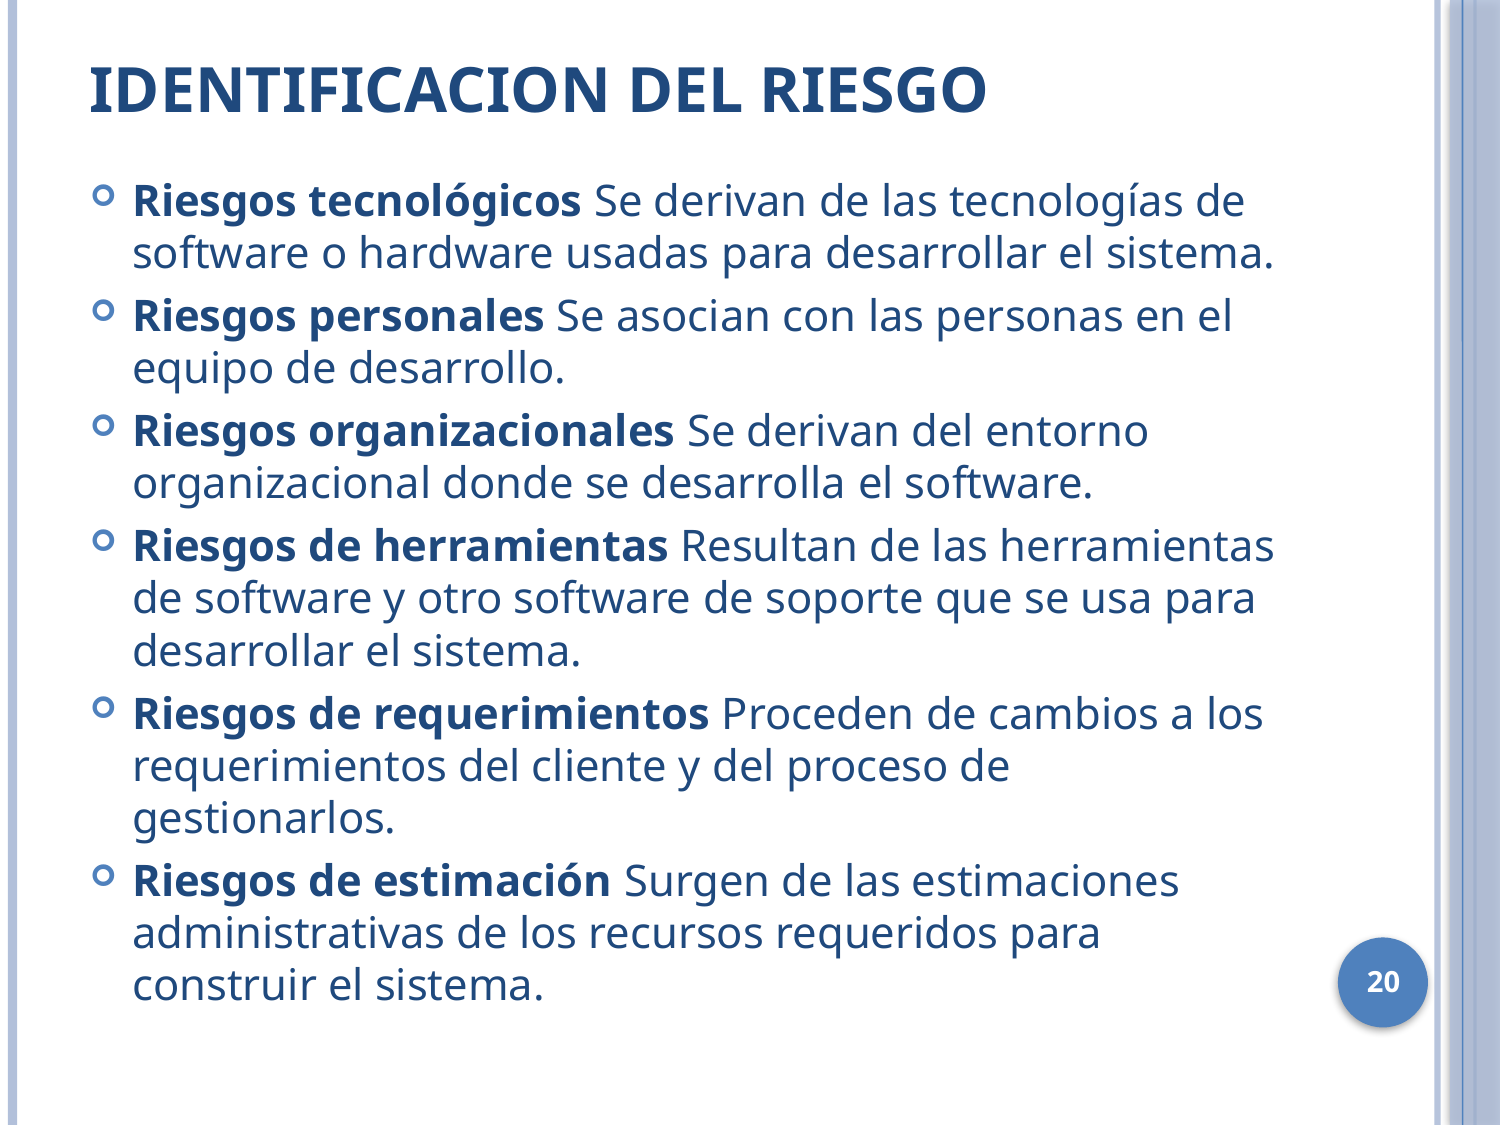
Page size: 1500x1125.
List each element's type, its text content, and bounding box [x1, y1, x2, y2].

title Identificacion del riesgo [75, 32, 1300, 133]
list Riesgos tecnológicos Se derivan de las tecnologías de software o hardware usadas para desarrollar el sistema. Riesgos personales Se asocian con las personas en el equipo de desarrollo. Riesgos organizacionales Se derivan del entorno organizacional donde se desarrolla el software. Riesgos de herramientas Resultan de las herramientas de software y otro software de soporte que se usa para desarrollar el sistema. Riesgos de requerimientos Proceden de cambios a los requerimientos del cliente y del proceso de gestionarlos. Riesgos de estimación Surgen de las estimaciones administrativas de los recursos requeridos para construir el sistema. [75, 165, 1300, 1074]
slide_number 20 [1333, 940, 1434, 1027]
